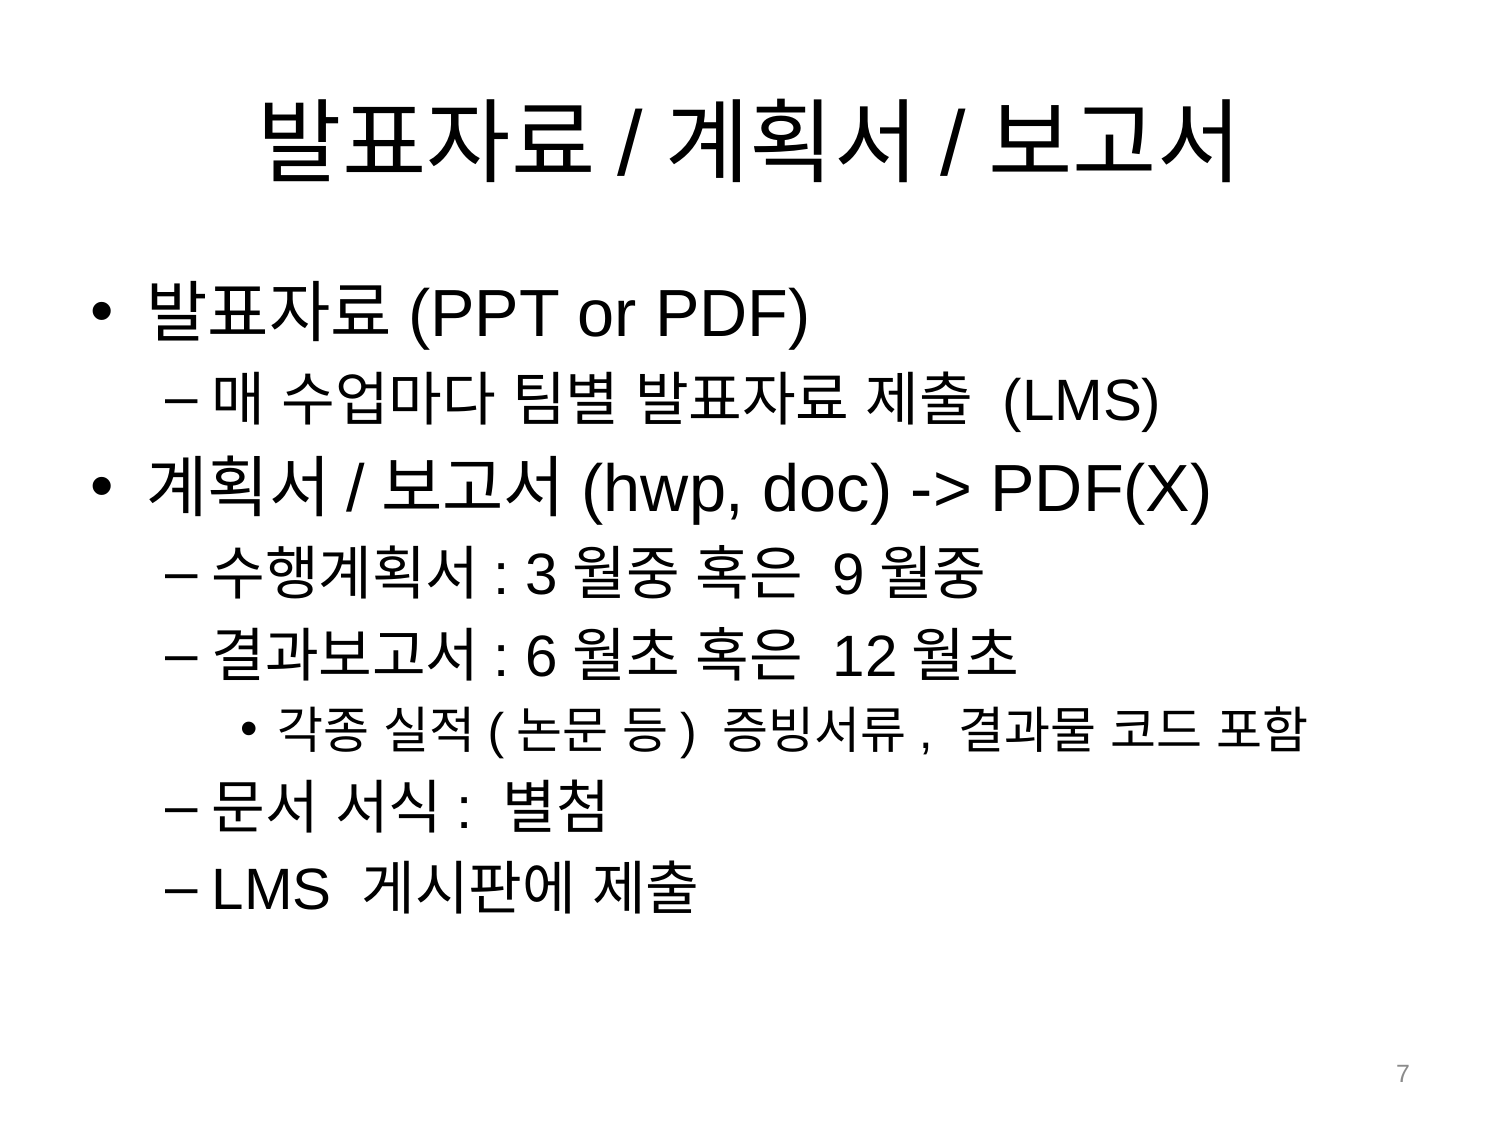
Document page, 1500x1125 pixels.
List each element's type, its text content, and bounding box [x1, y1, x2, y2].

title 발표자료/계획서/보고서 [75, 45, 1425, 233]
slide_number 7 [1074, 1042, 1425, 1103]
list 발표자료(PPT or PDF) 매 수업마다 팀별 발표자료 제출 (LMS) 계획서/보고서(hwp, doc) -> PDF(X) 수행계획서: 3월중 혹은 9월중 결과보고서: 6월초 혹은 12월초 각종 실적(논문 등) 증빙서류, 결과물 코드 포함 문서 서식: 별첨 LMS 게시판에 제출 [75, 262, 1425, 1005]
